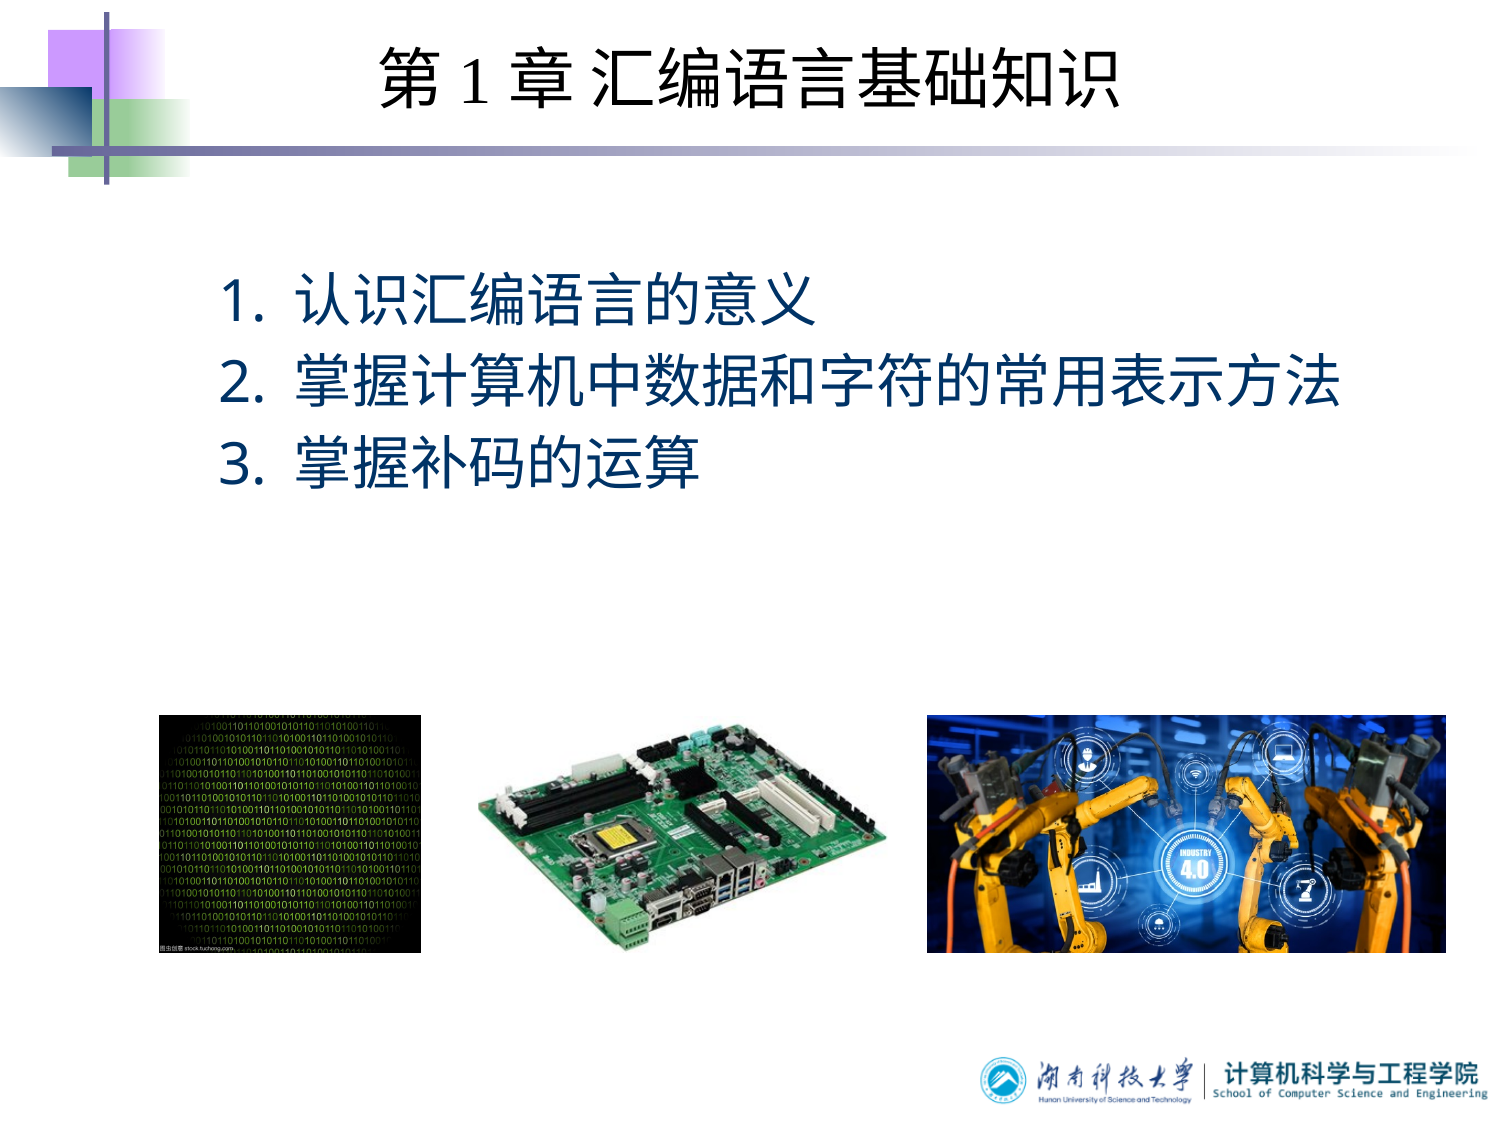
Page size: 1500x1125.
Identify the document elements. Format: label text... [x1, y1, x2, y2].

picture [926, 715, 1446, 953]
text_box 第1章 汇编语言基础知识 [356, 35, 1144, 120]
picture [968, 1036, 1500, 1121]
picture [159, 715, 421, 953]
text_box 认识汇编语言的意义 掌握计算机中数据和字符的常用表示方法 掌握补码的运算 [204, 255, 1358, 504]
picture [477, 715, 888, 953]
